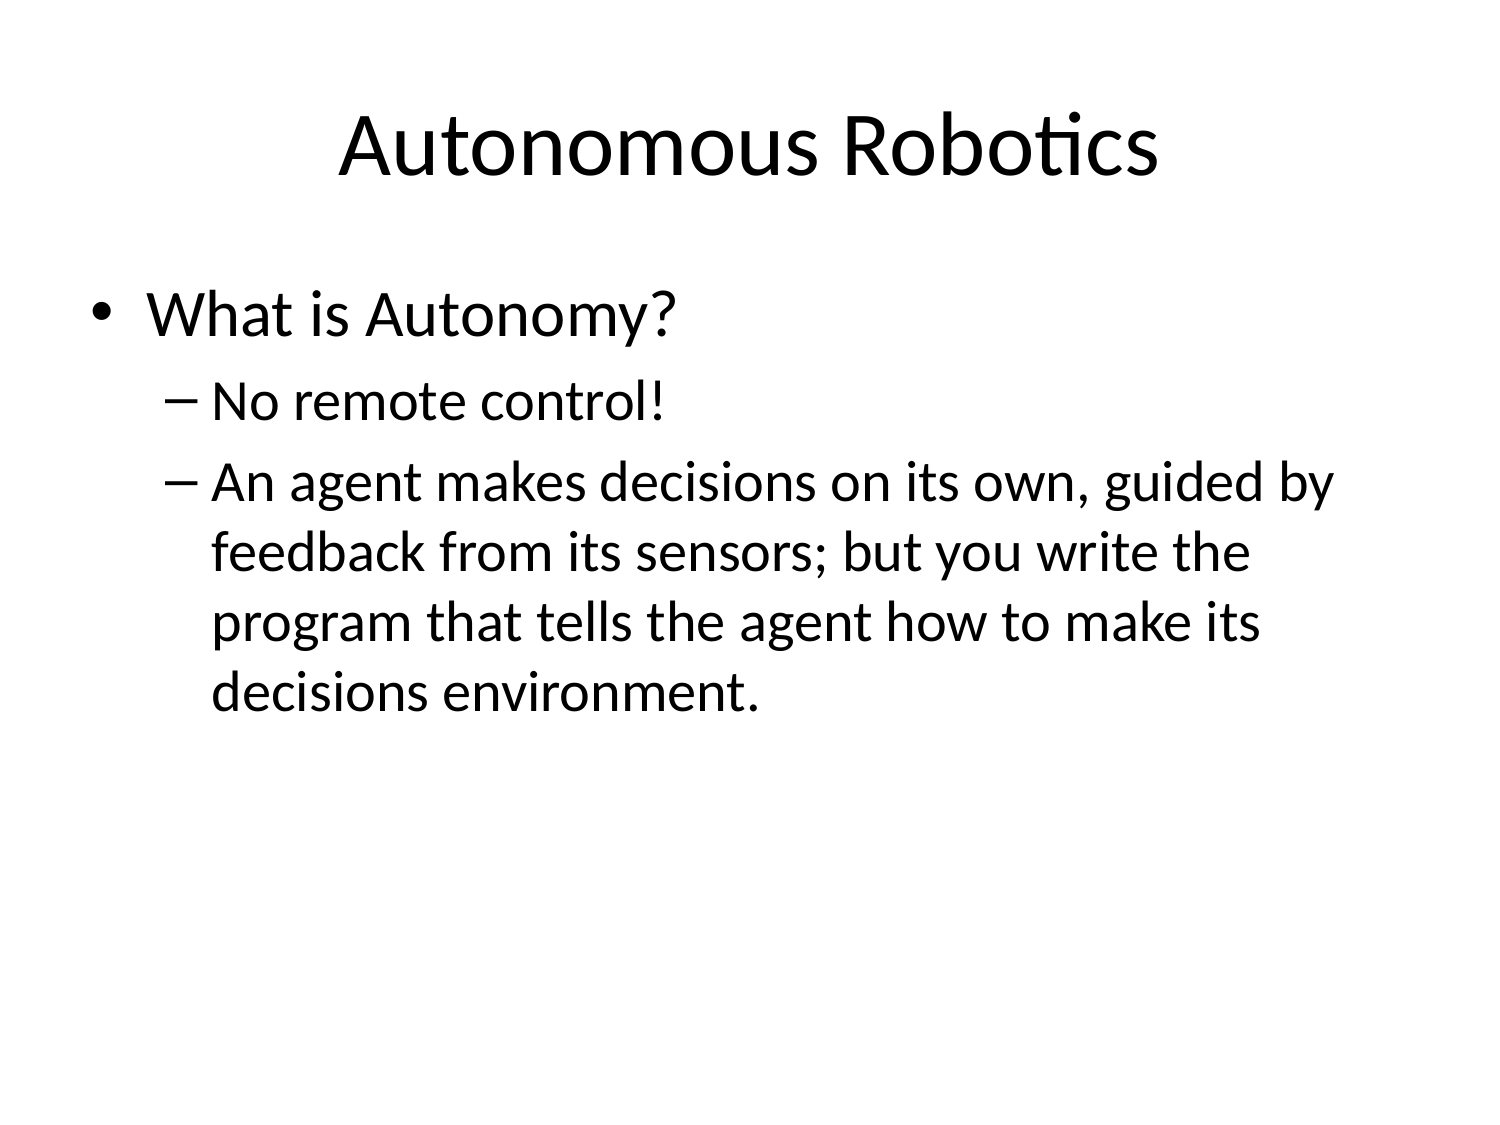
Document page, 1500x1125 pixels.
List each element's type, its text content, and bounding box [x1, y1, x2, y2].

title Autonomous Robotics [75, 45, 1425, 233]
list What is Autonomy? No remote control! An agent makes decisions on its own, guided by feedback from its sensors; but you write the program that tells the agent how to make its decisions environment. [75, 262, 1425, 1005]
